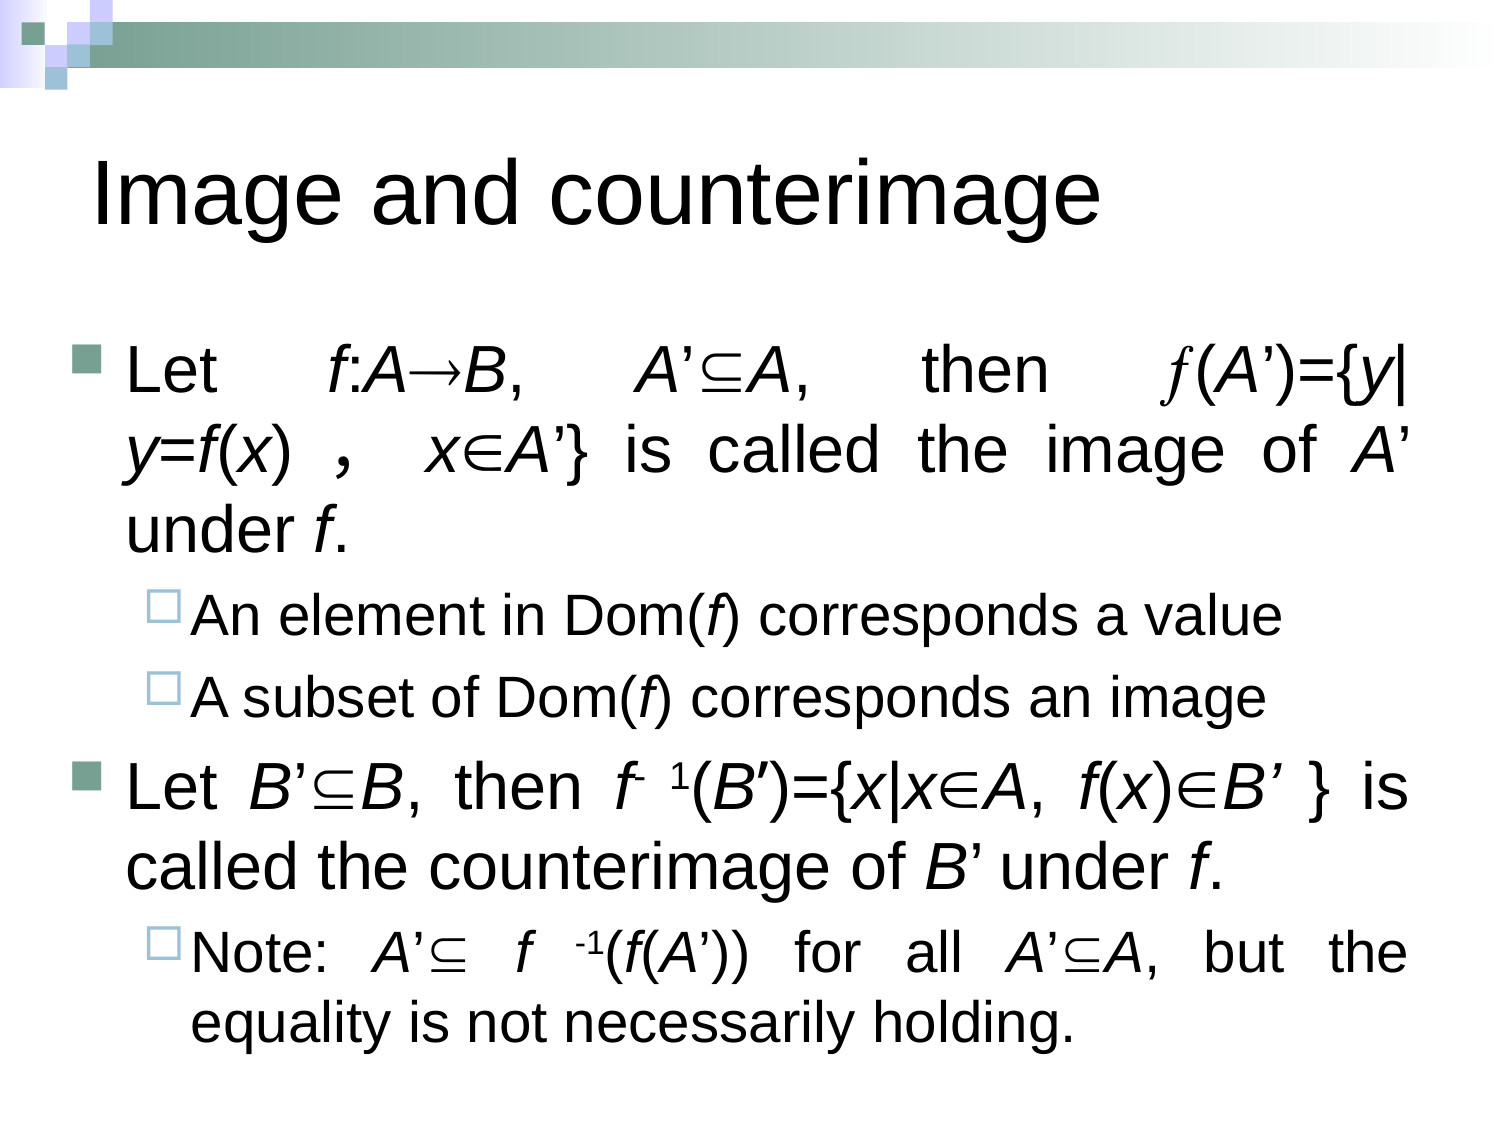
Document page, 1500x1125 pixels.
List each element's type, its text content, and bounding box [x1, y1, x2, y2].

title Image and counterimage [74, 74, 1426, 301]
list Let f:AB, A’A, then (A’)={y|y=f(x)，xA’} is called the image of A’ under f. An element in Dom(f) corresponds a value A subset of Dom(f) corresponds an image Let B’B, then f- 1(B’)={x|xA, f(x)B’ } is called the counterimage of B’ under f. Note: A’ f -1(f(A’)) for all A’A, but the equality is not necessarily holding. [53, 318, 1426, 994]
